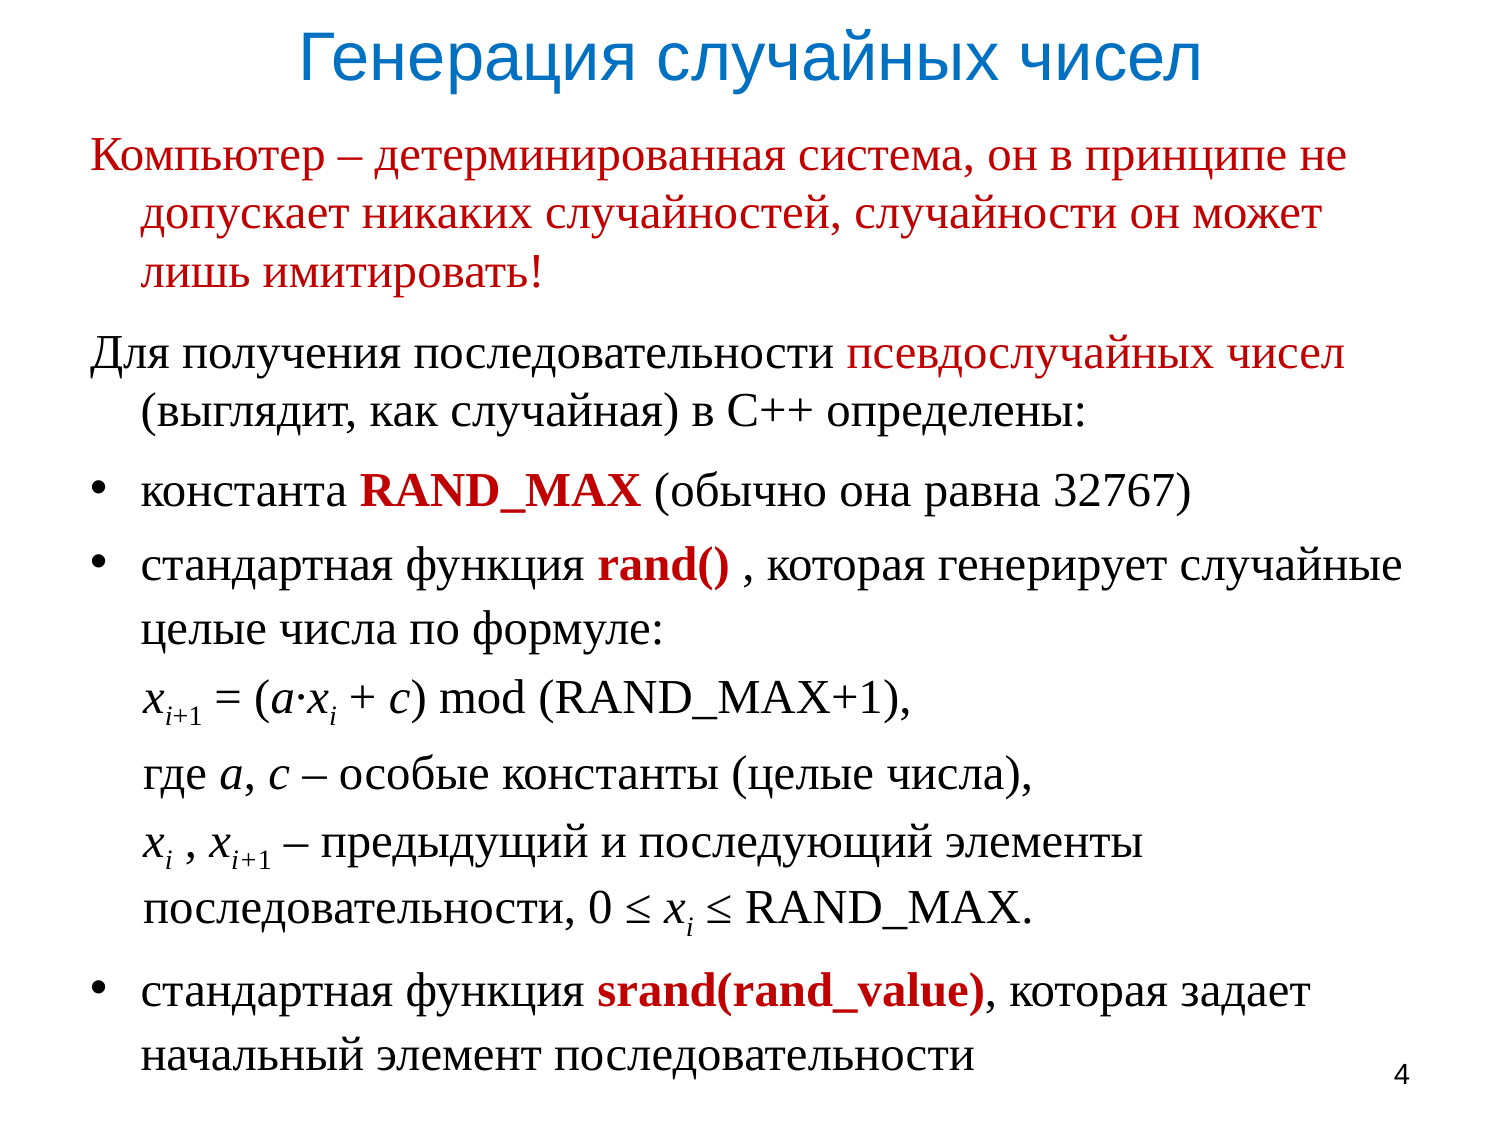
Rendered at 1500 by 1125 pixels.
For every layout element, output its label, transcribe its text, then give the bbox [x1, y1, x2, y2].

title Генерация случайных чисел [76, 3, 1427, 102]
slide_number 4 [1074, 1042, 1425, 1103]
list Компьютер – детерминированная система, он в принципе не допускает никаких случайностей, случайности он может лишь имитировать! Для получения последовательности псевдослучайных чисел (выглядит, как случайная) в С++ определены: константа RAND_MAX (обычно она равна 32767) стандартная функция rand() , которая генерирует случайные целые числа по формуле: xi+1 = (a∙xi + c) mod (RAND_MAX+1), где a, c – особые константы (целые числа), xi , xi+1 – предыдущий и последующий элементы последовательности, 0 ≤ xi ≤ RAND_MAX. стандартная функция srand(rand_value), которая задает начальный элемент последовательности [75, 113, 1425, 1094]
